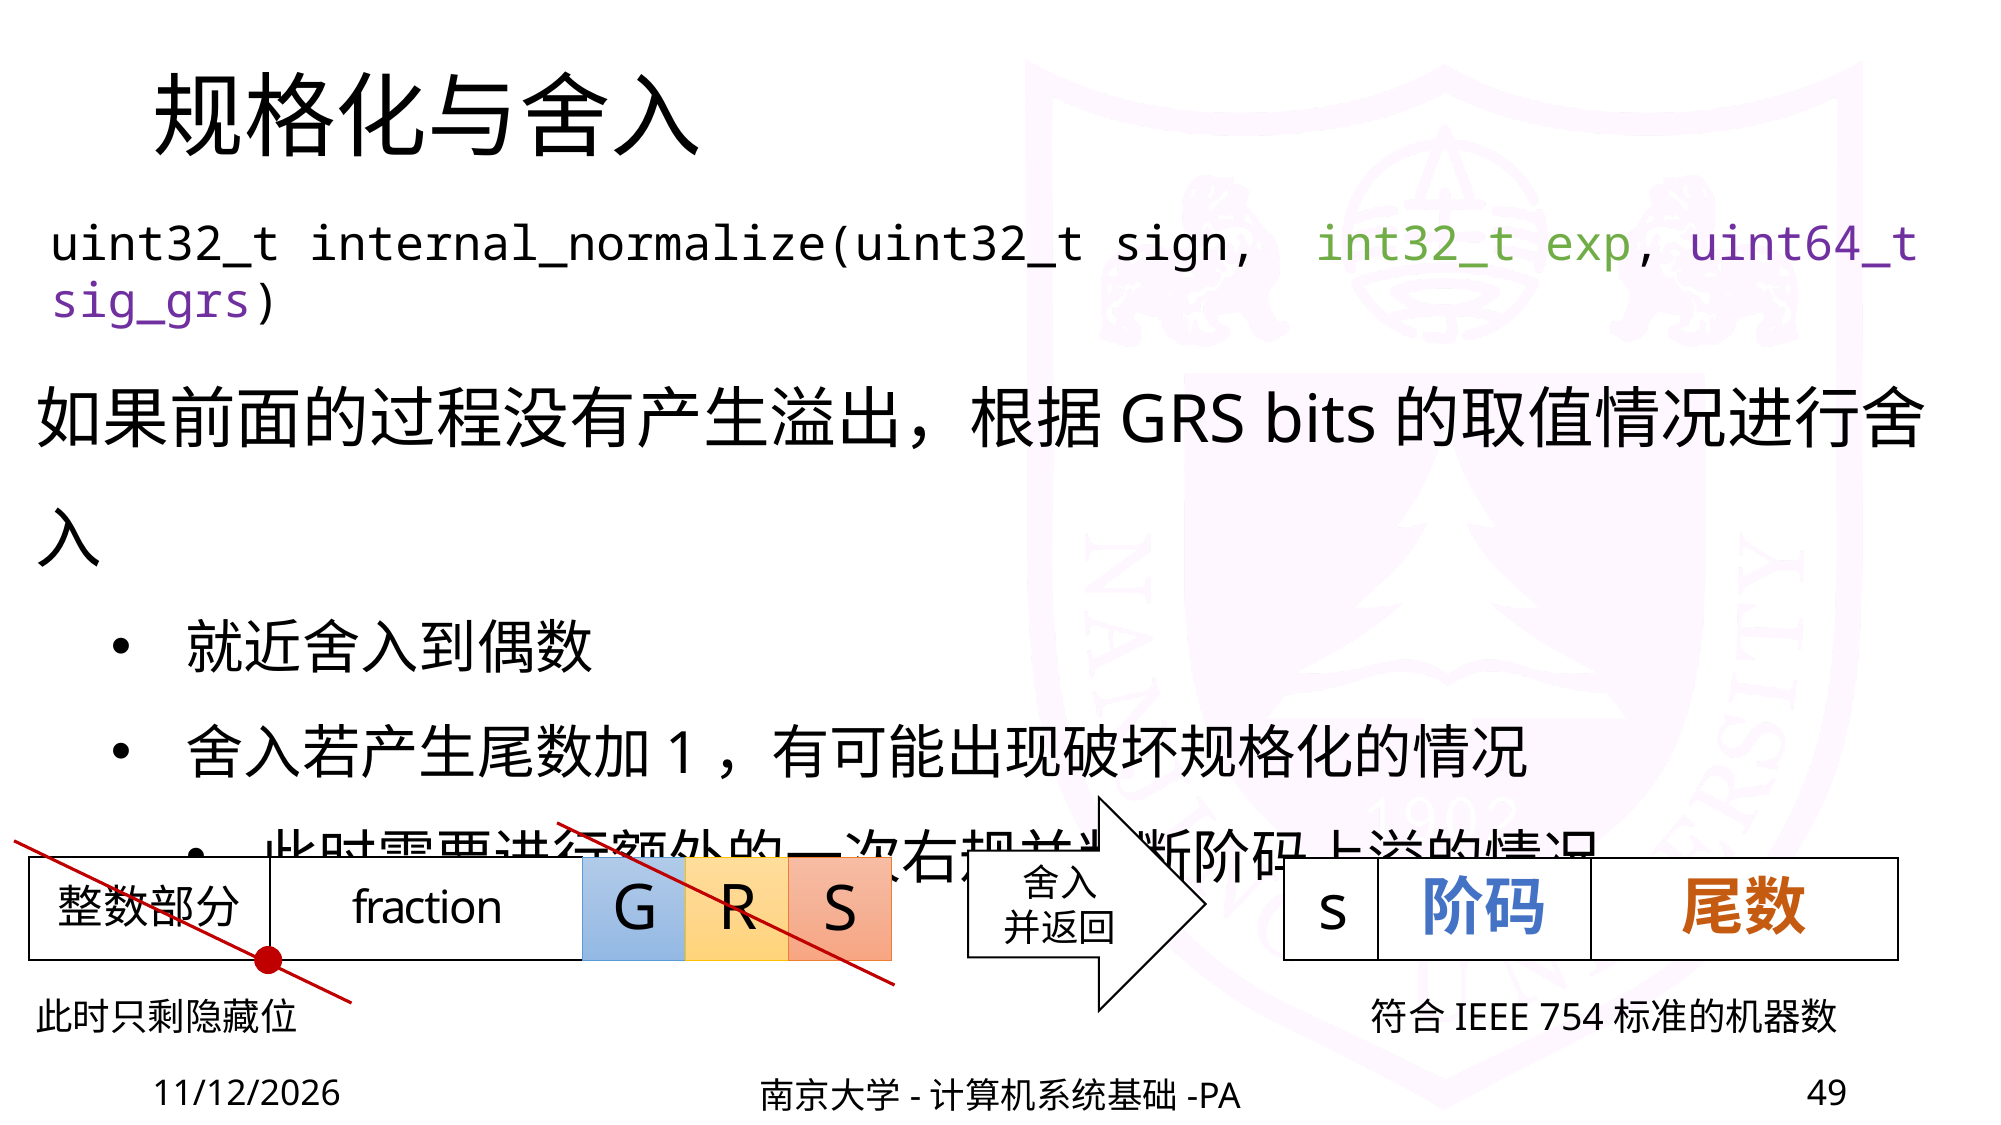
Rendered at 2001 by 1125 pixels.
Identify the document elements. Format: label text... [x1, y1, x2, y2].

picture [1279, 851, 1901, 986]
title 规格化与舍入 [137, 59, 1863, 181]
text_box 符合IEEE 754标准的机器数 [1356, 986, 1857, 1046]
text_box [557, 822, 895, 986]
text_box 舍入 并返回 [967, 794, 1208, 1014]
text_box uint32_t internal_normalize(uint32_t sign, int32_t exp, uint64_t sig_grs) [35, 204, 2000, 335]
text_box 此时只剩隐藏位 [20, 1004, 327, 1046]
slide_number 49 [1412, 1064, 1863, 1125]
text_box 如果前面的过程没有产生溢出，根据GRS bits的取值情况进行舍入 就近舍入到偶数 舍入若产生尾数加1，有可能出现破坏规格化的情况 此时需要进行额外的一次右规并判断阶码上溢的情况 [0, 328, 2000, 898]
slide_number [137, 1064, 588, 1125]
picture [352, 851, 557, 986]
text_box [14, 840, 352, 1004]
footer 南京大学-计算机系统基础-PA [662, 1064, 1338, 1125]
